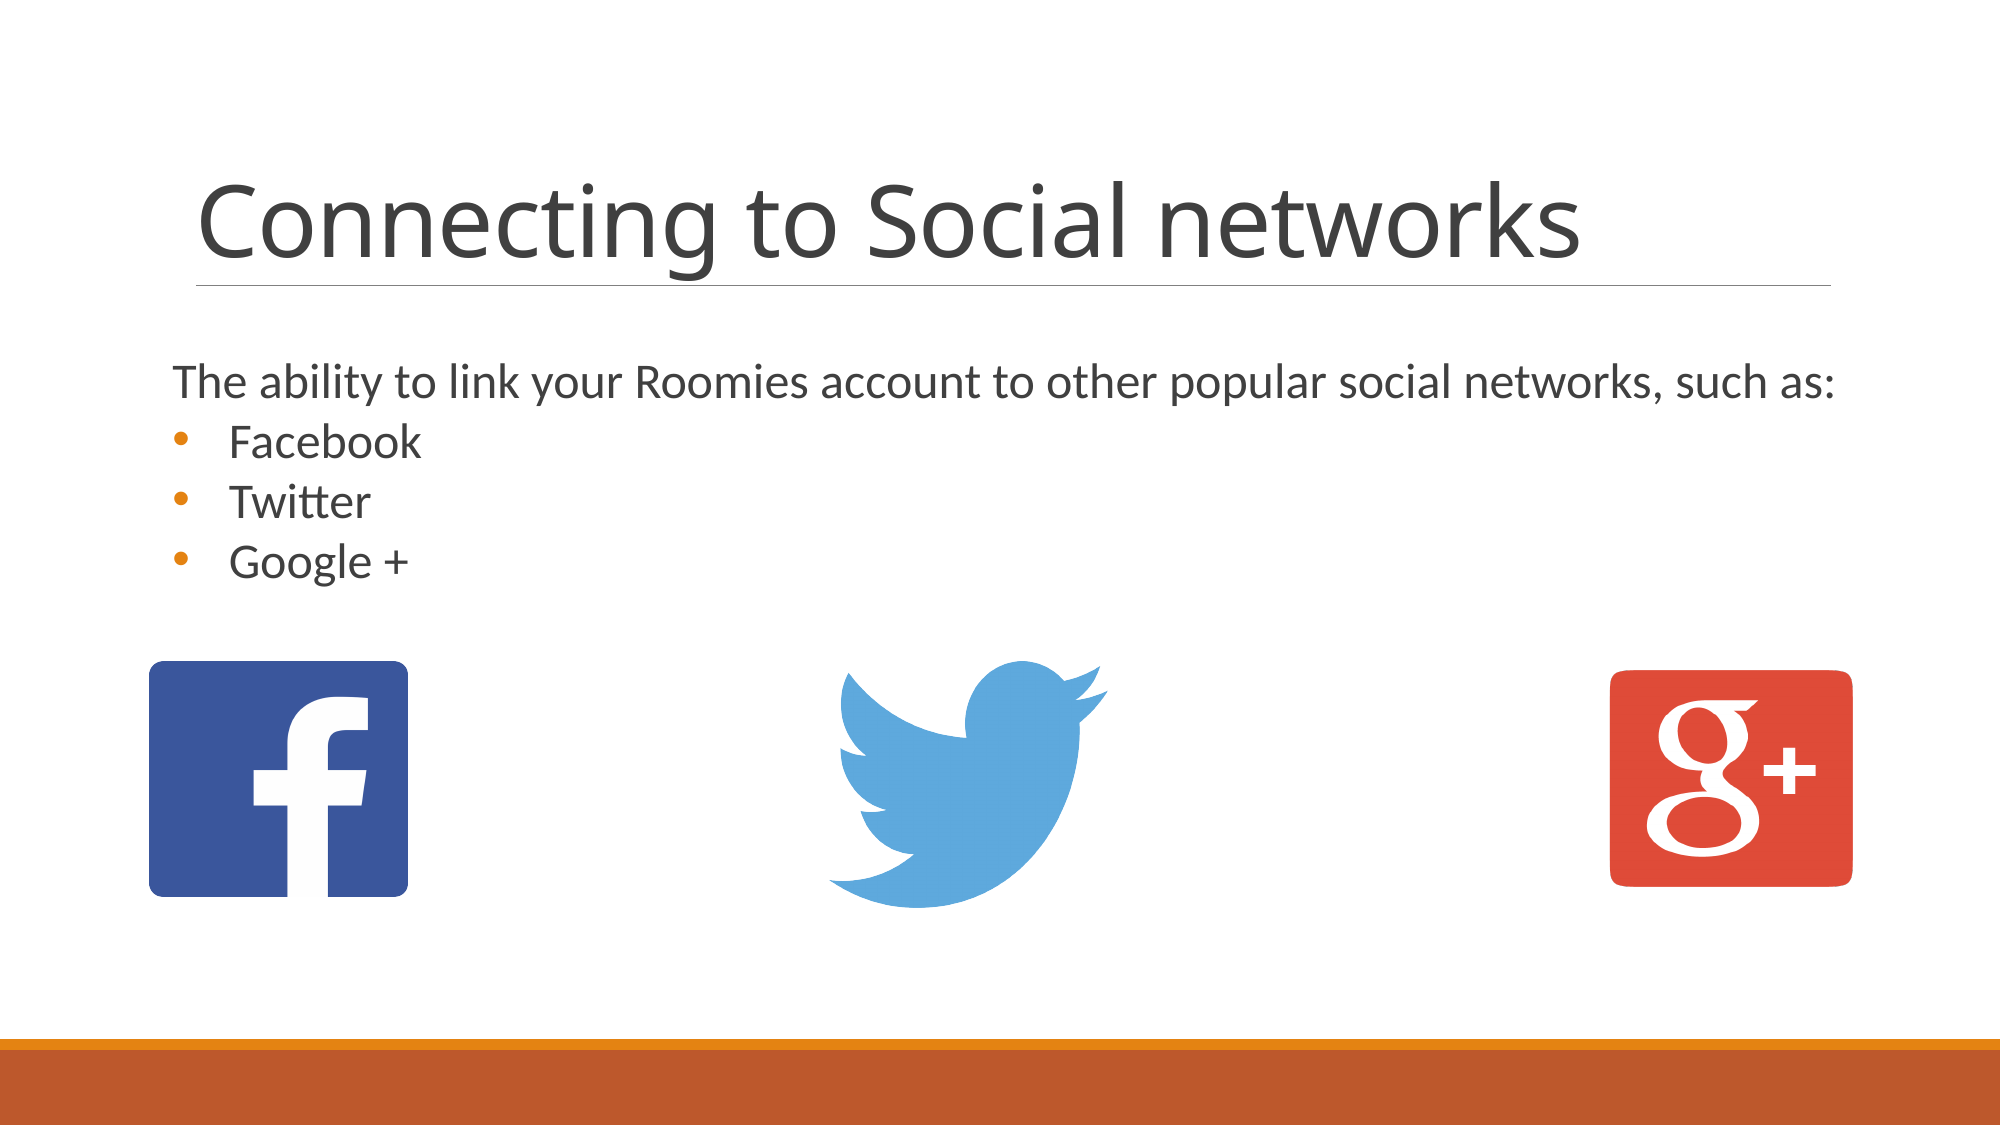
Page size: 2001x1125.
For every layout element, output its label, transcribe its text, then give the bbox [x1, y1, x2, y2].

picture [828, 660, 1109, 908]
picture [149, 660, 408, 898]
picture [1602, 659, 1861, 898]
title Connecting to Social networks [180, 82, 1830, 285]
text_box The ability to link your Roomies account to other popular social networks, such as: Facebook Twitter Google + [158, 341, 1852, 596]
